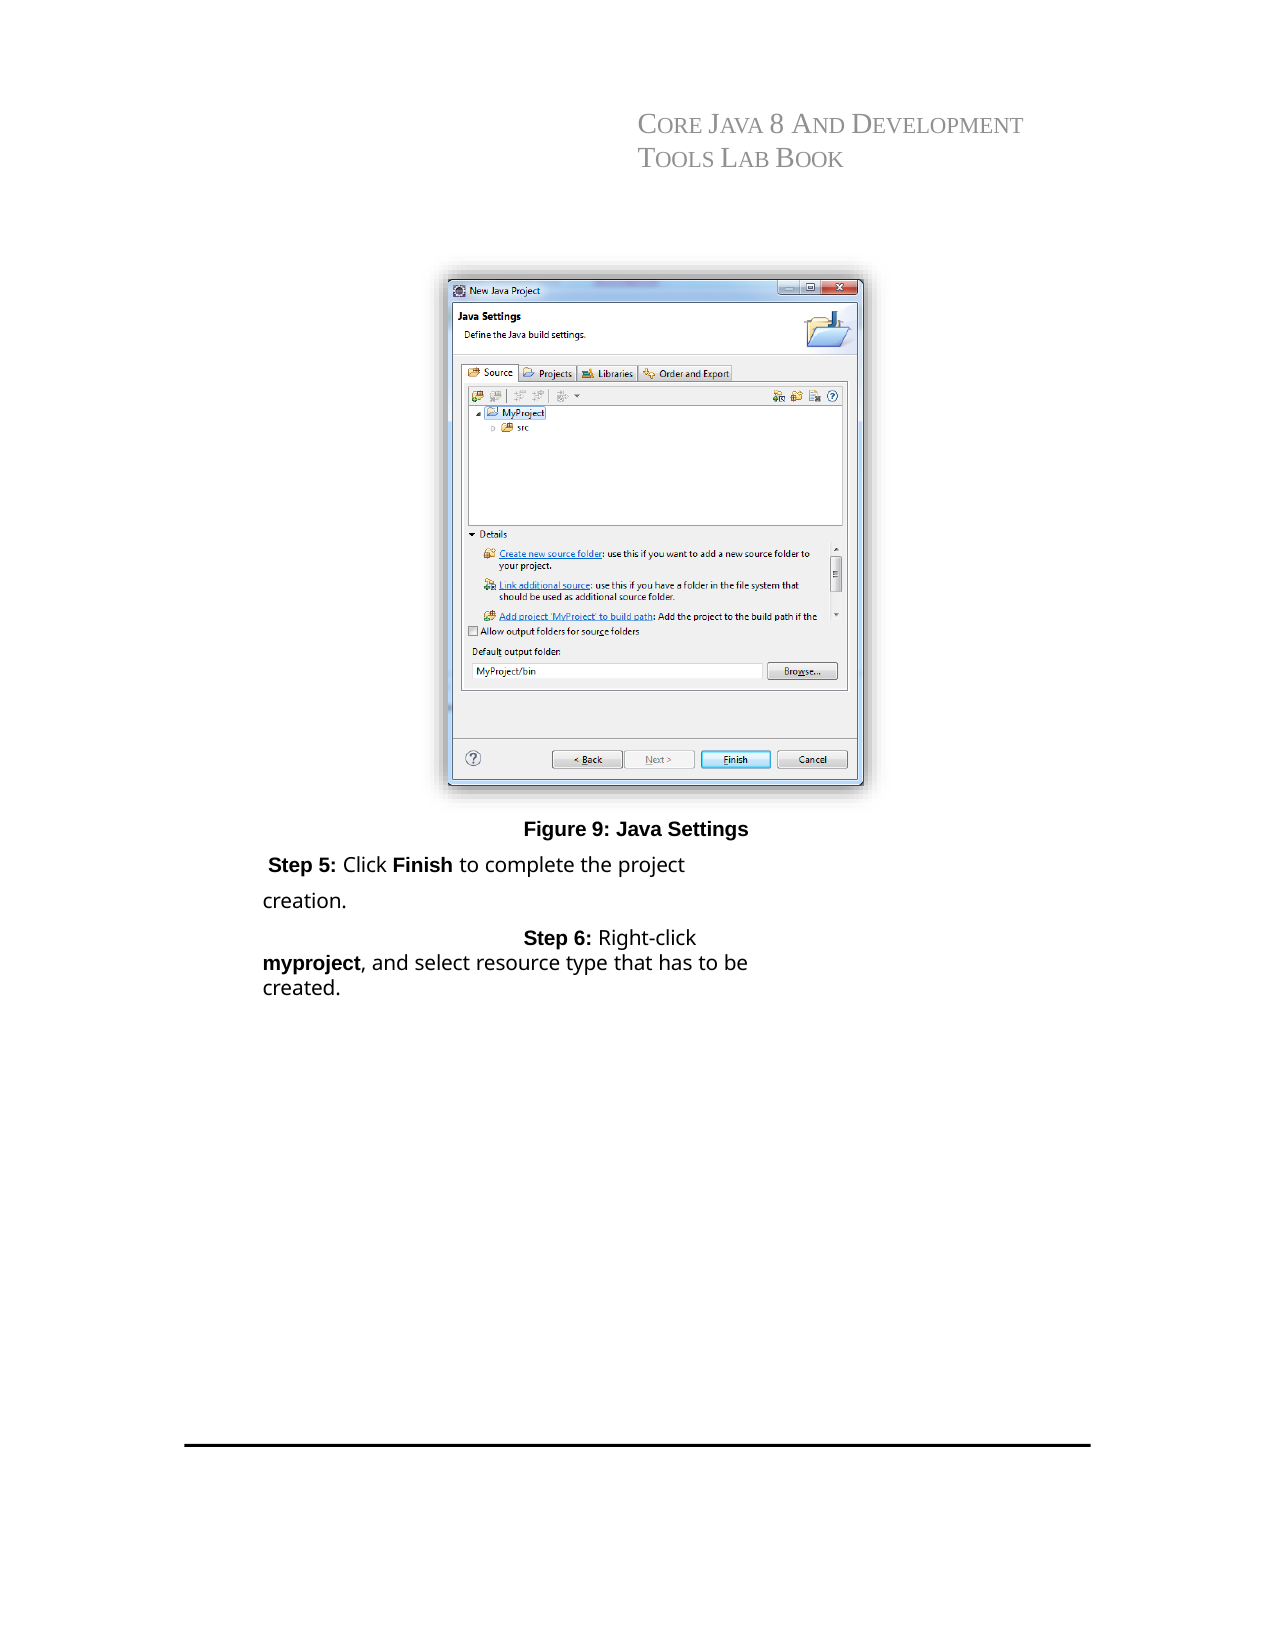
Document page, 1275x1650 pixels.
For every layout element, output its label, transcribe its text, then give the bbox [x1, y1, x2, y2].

text_box [184, 1443, 1091, 1447]
text_box Figure 9: Java Settings Step 5: Click Finish to complete the project creation. Step 6: Right-click myproject, and select resource type that has to be created. [260, 801, 993, 1000]
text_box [421, 252, 891, 813]
text_box CORE JAVA 8 AND DEVELOPMENT TOOLS LAB BOOK [635, 101, 1032, 173]
